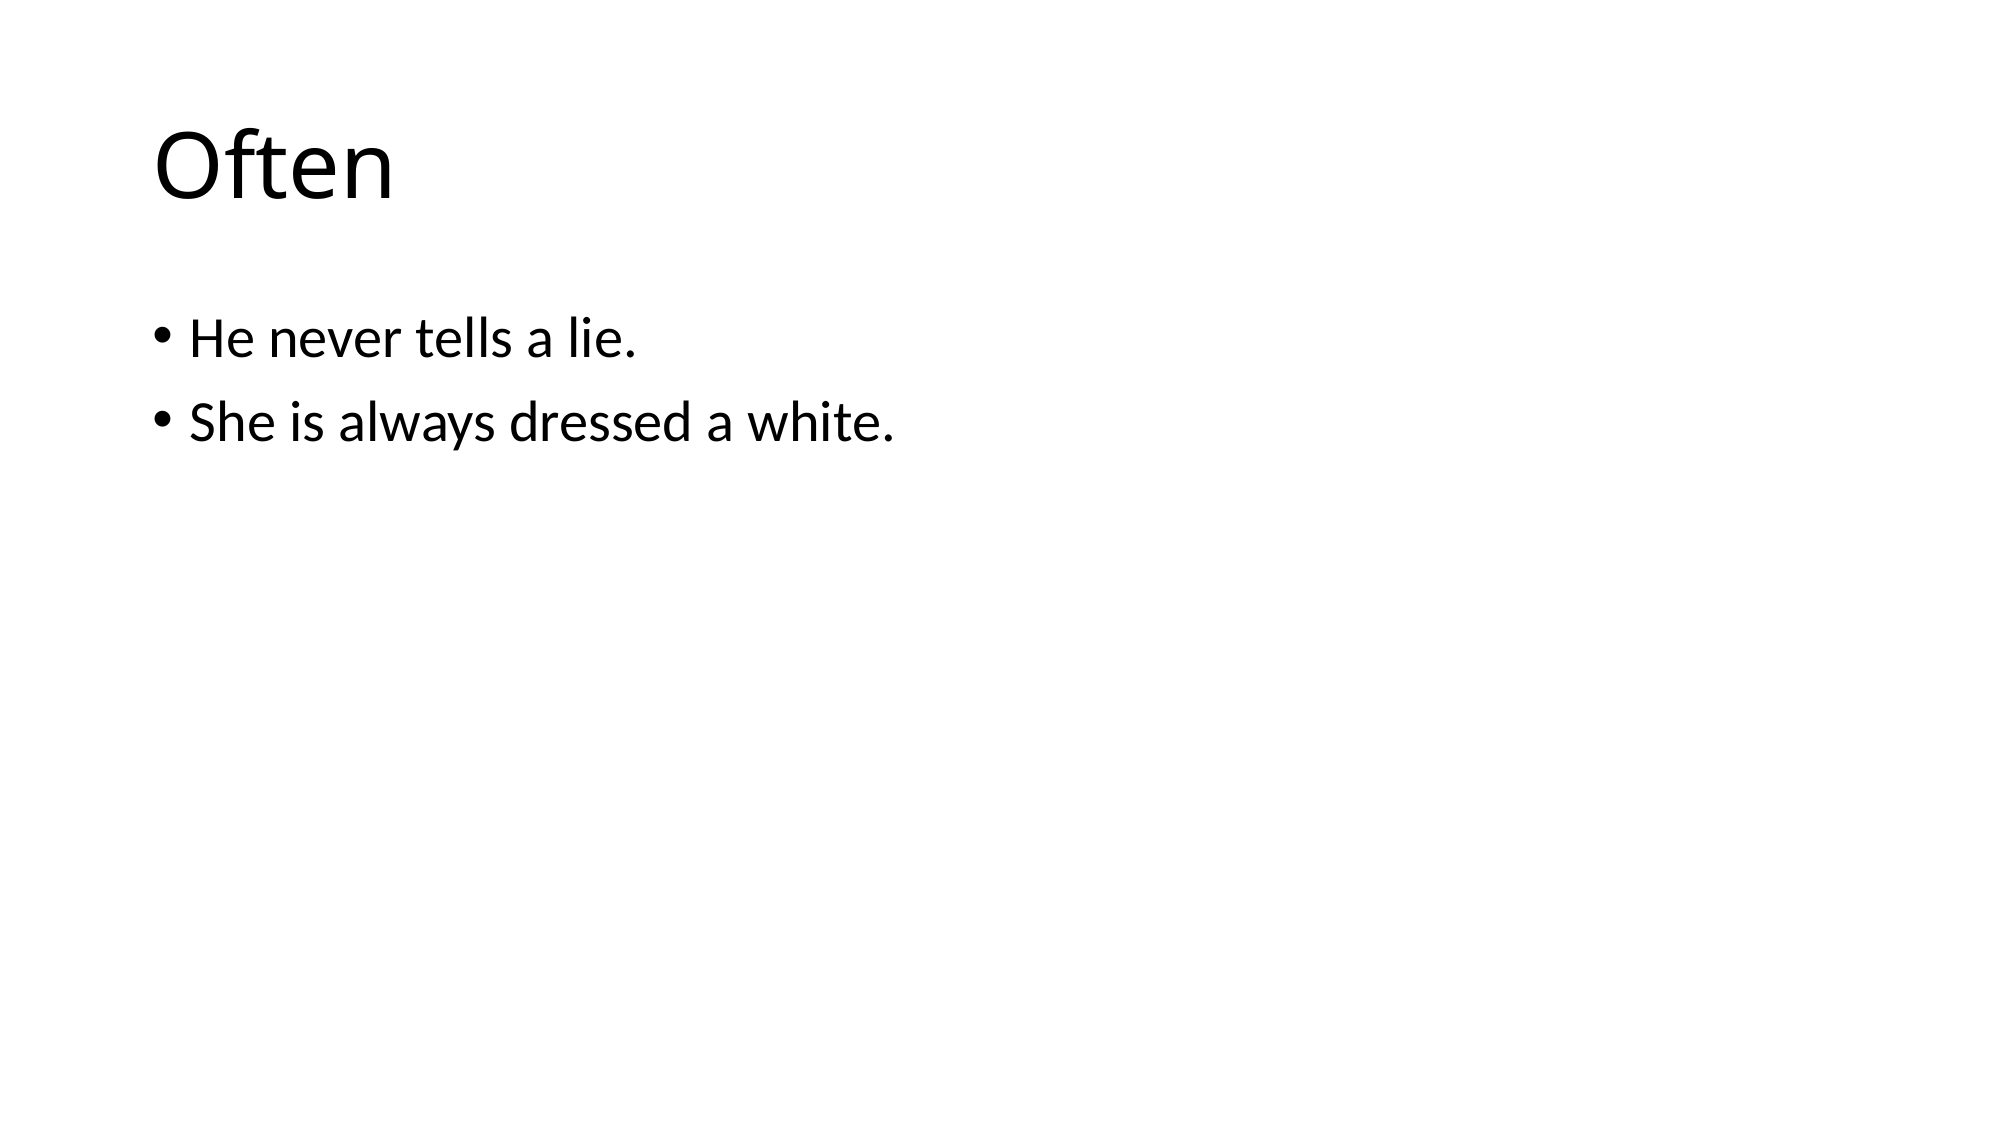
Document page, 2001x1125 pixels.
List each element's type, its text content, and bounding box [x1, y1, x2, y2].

list He never tells a lie. She is always dressed a white. [137, 299, 1863, 1014]
title Often [137, 59, 1863, 278]
